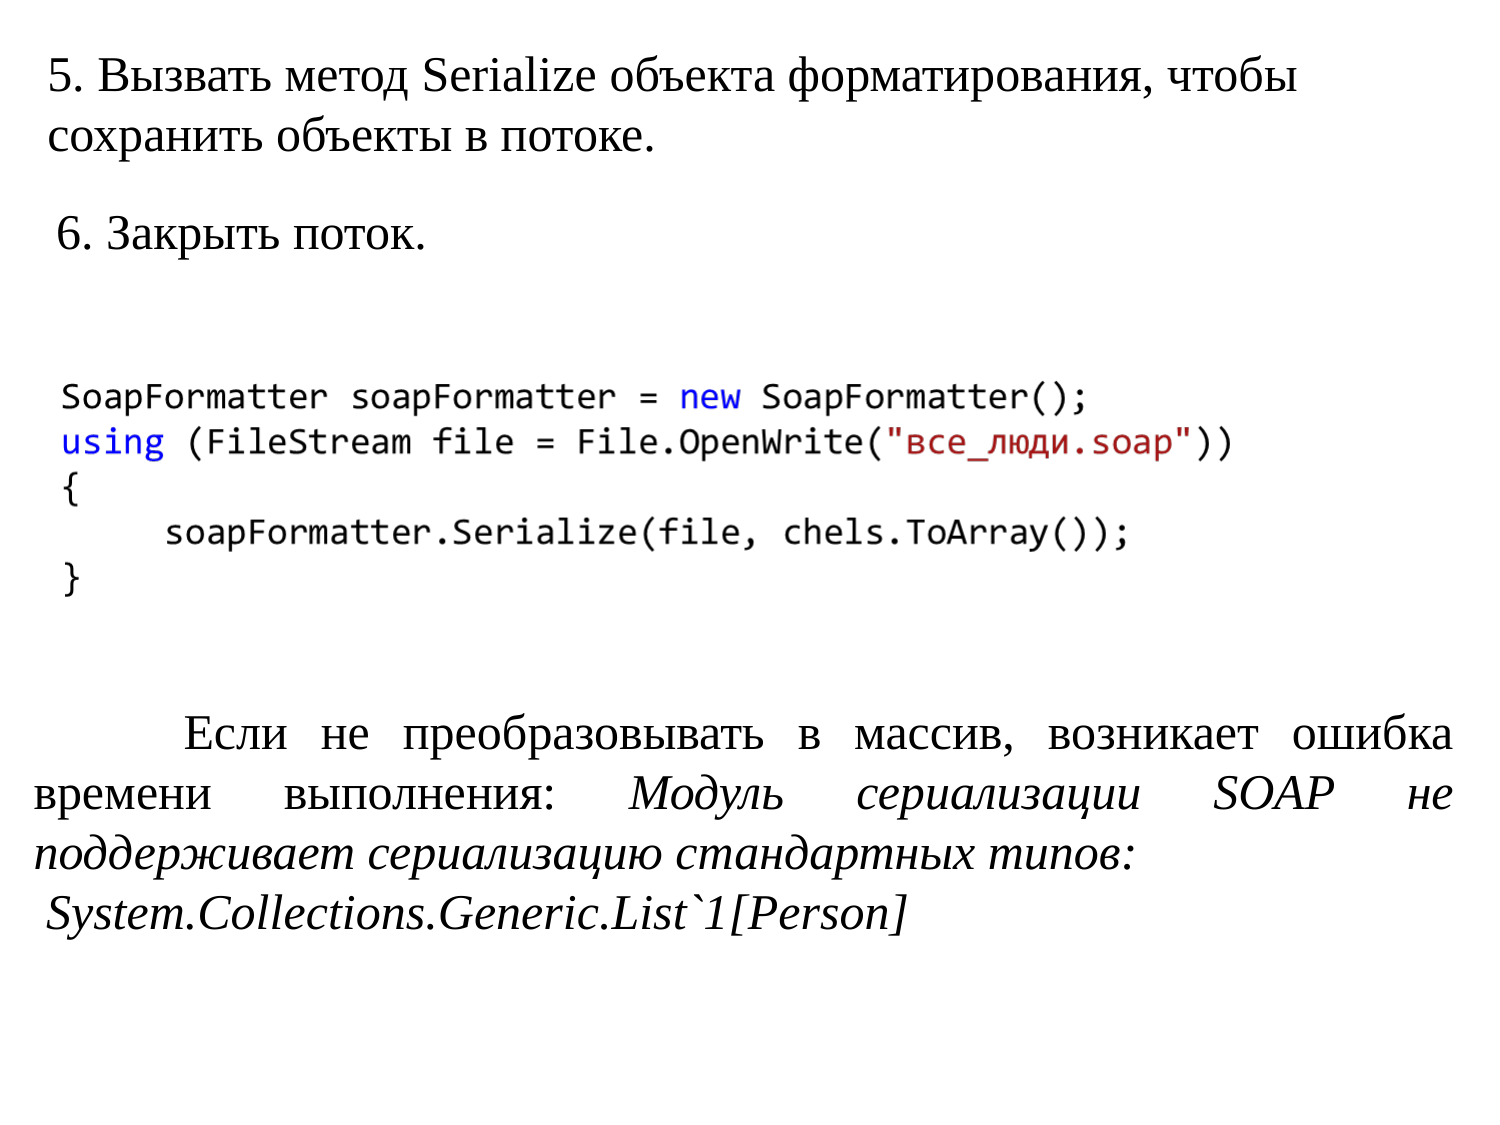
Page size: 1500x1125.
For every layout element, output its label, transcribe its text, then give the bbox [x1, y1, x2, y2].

text_box 6. Закрыть поток. [41, 191, 1412, 267]
text_box 5. Вызвать метод Serialize объекта форматирования, чтобы сохранить объекты в потоке. [32, 33, 1450, 169]
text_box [37, 361, 1464, 623]
text_box Если не преобразовывать в массив, возникает ошибка времени выполнения: Модуль сериализации SOAP не поддерживает сериализацию стандартных типов: System.Collections.Generic.List`1[Person] [18, 692, 1469, 948]
